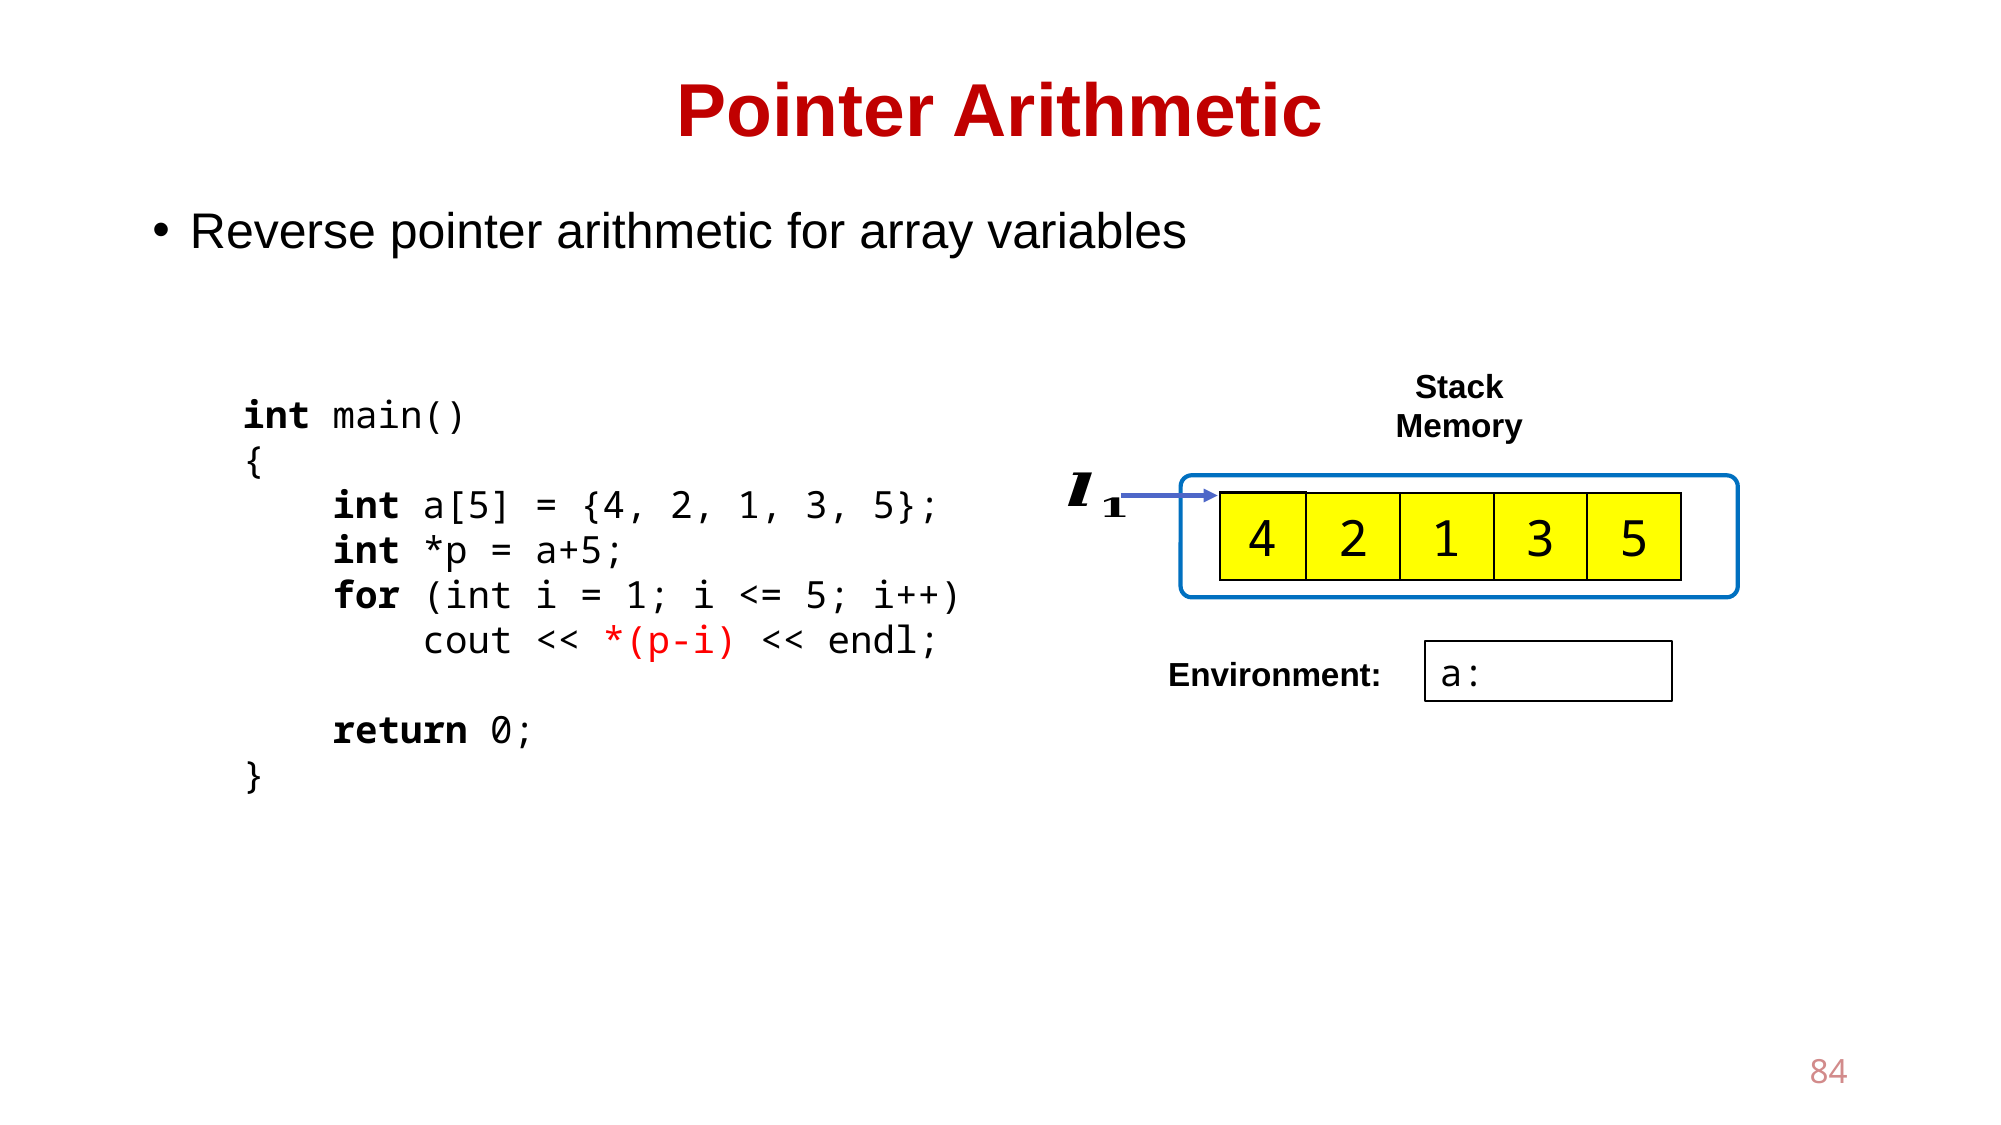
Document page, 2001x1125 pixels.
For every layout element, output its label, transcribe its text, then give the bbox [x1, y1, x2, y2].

list Reverse pointer arithmetic for array variables [137, 197, 1863, 1025]
slide_number 84 [1412, 1042, 1863, 1103]
title Pointer Arithmetic [137, 59, 1863, 166]
text_box int main() { int a[5] = {4, 2, 1, 3, 5}; int *p = a+5; for (int i = 1; i <= 5; i++) cout << *(p-i) << endl; return 0; } [228, 384, 1086, 804]
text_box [1065, 357, 1738, 702]
